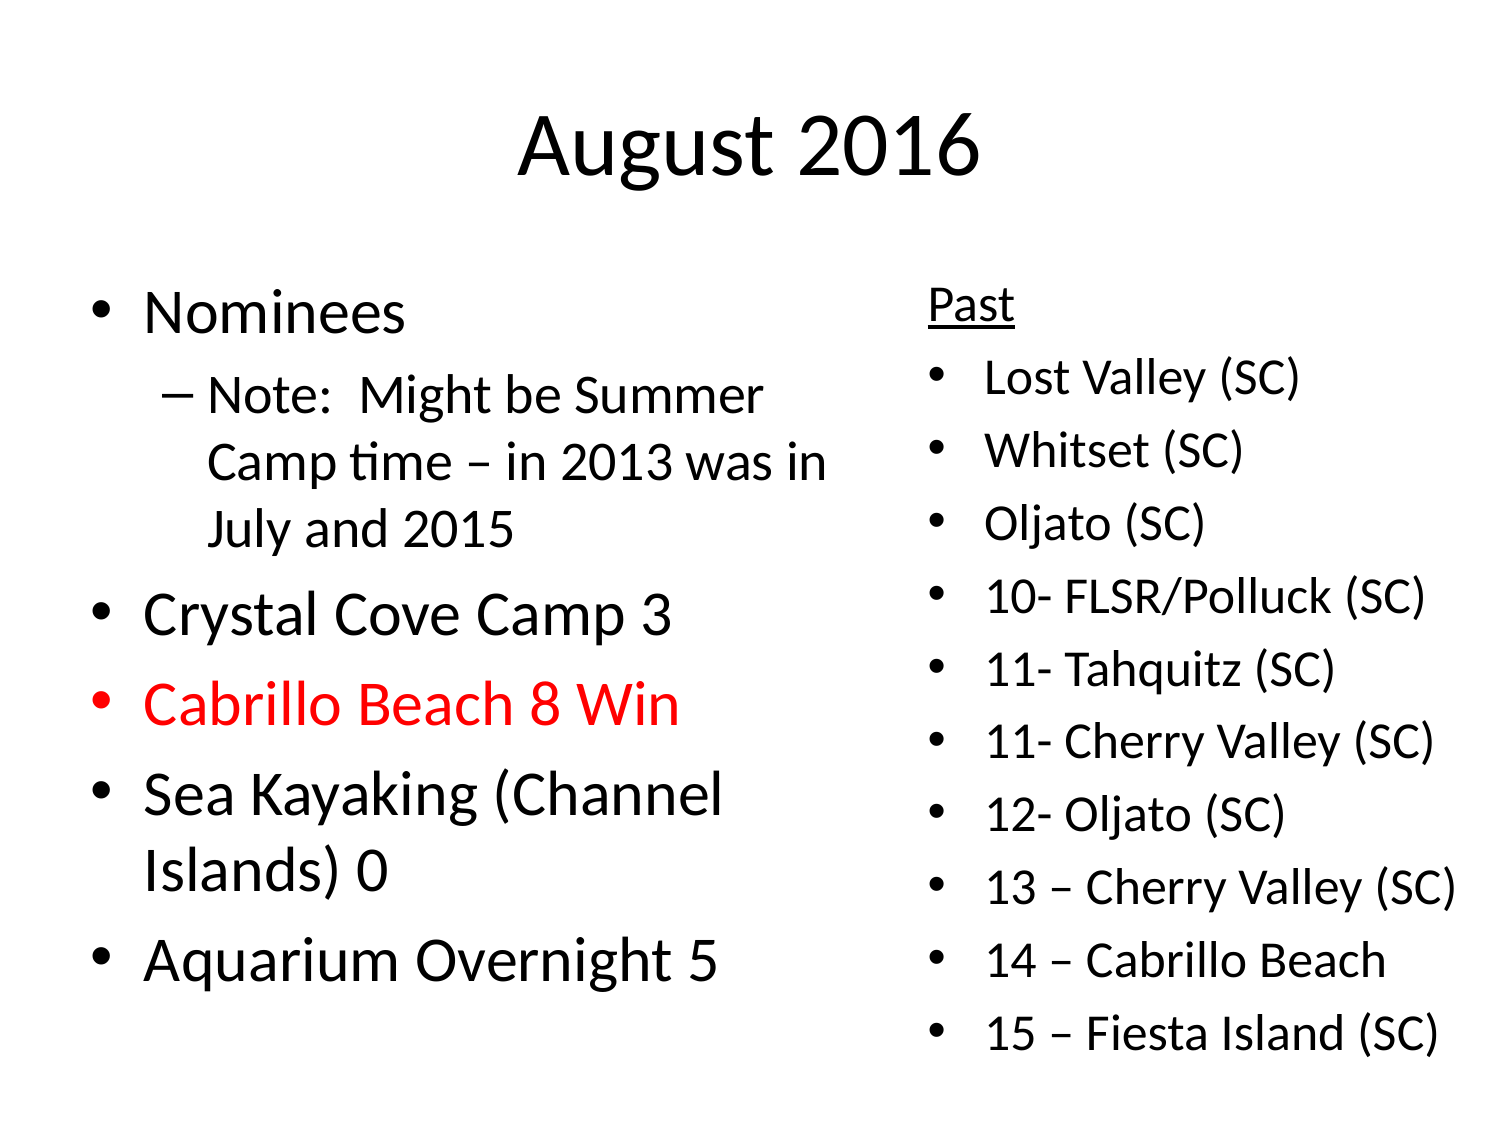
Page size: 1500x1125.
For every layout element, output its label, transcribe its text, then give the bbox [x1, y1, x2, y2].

text_box Past Lost Valley (SC) Whitset (SC) Oljato (SC) 10- FLSR/Polluck (SC) 11- Tahquitz (SC) 11- Cherry Valley (SC) 12- Oljato (SC) 13 – Cherry Valley (SC) 14 – Cabrillo Beach 15 – Fiesta Island (SC) [912, 262, 1488, 1088]
list Nominees Note: Might be Summer Camp time – in 2013 was in July and 2015 Crystal Cove Camp 3 Cabrillo Beach 8 Win Sea Kayaking (Channel Islands) 0 Aquarium Overnight 5 [75, 262, 912, 1005]
title August 2016 [75, 45, 1425, 233]
